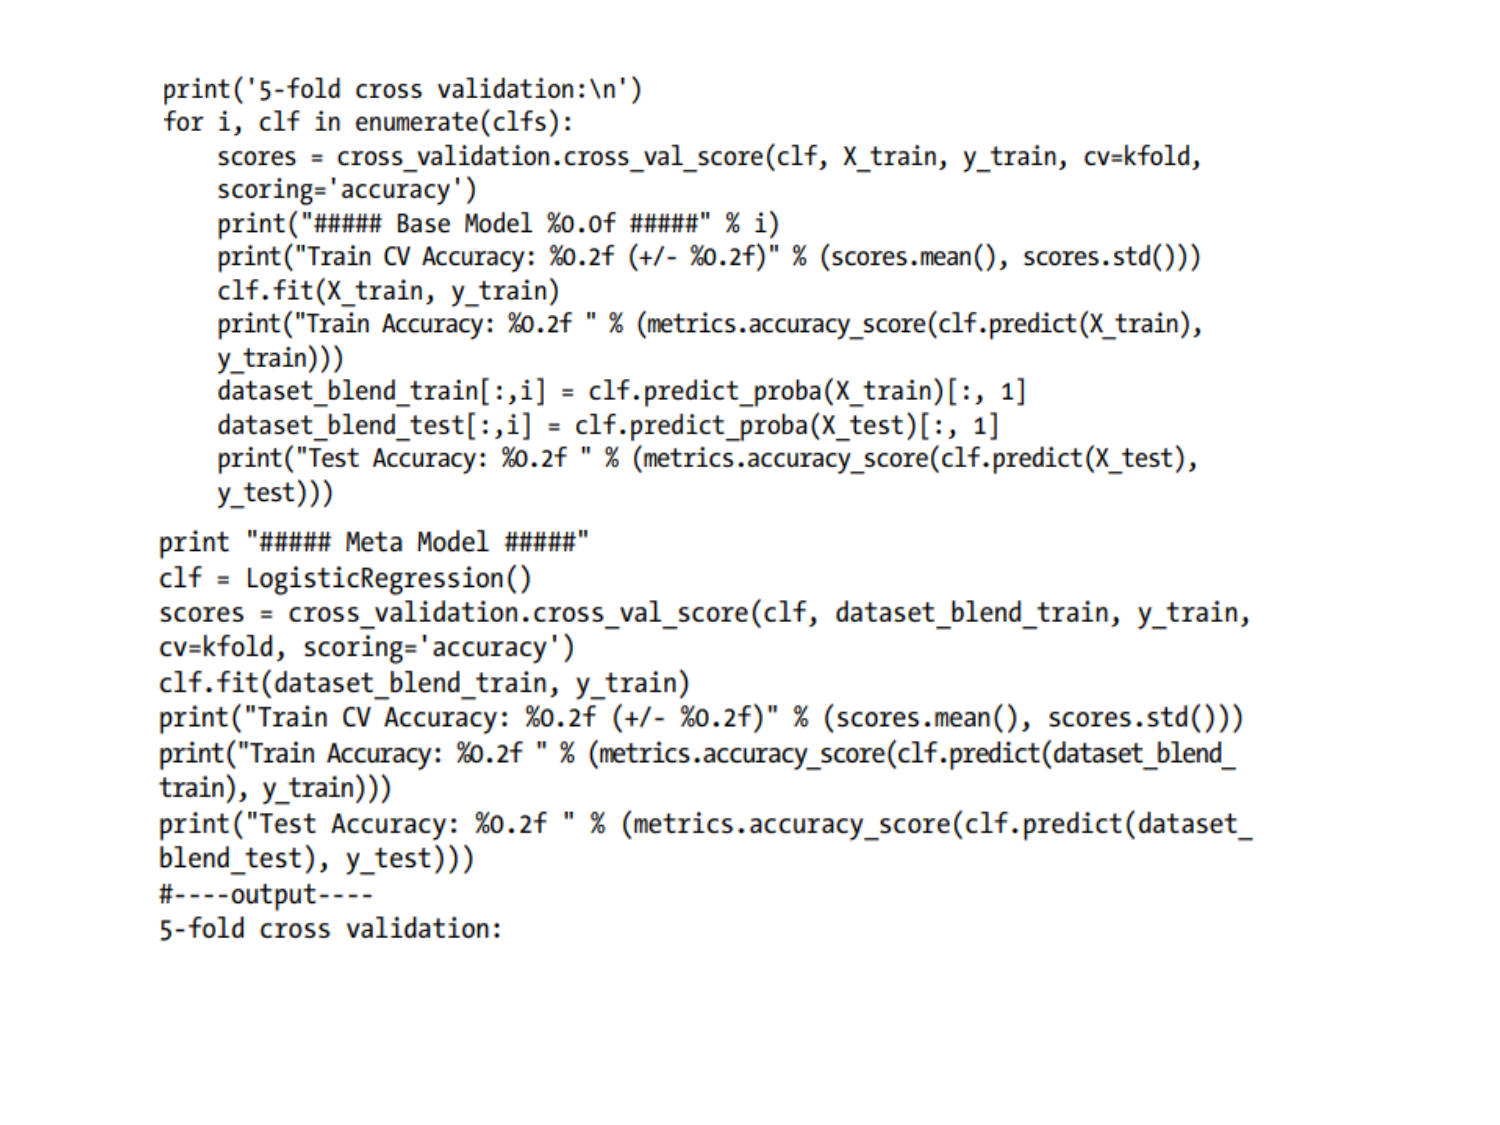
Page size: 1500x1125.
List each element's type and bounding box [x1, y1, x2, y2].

picture [152, 527, 1261, 962]
picture [163, 70, 1213, 515]
